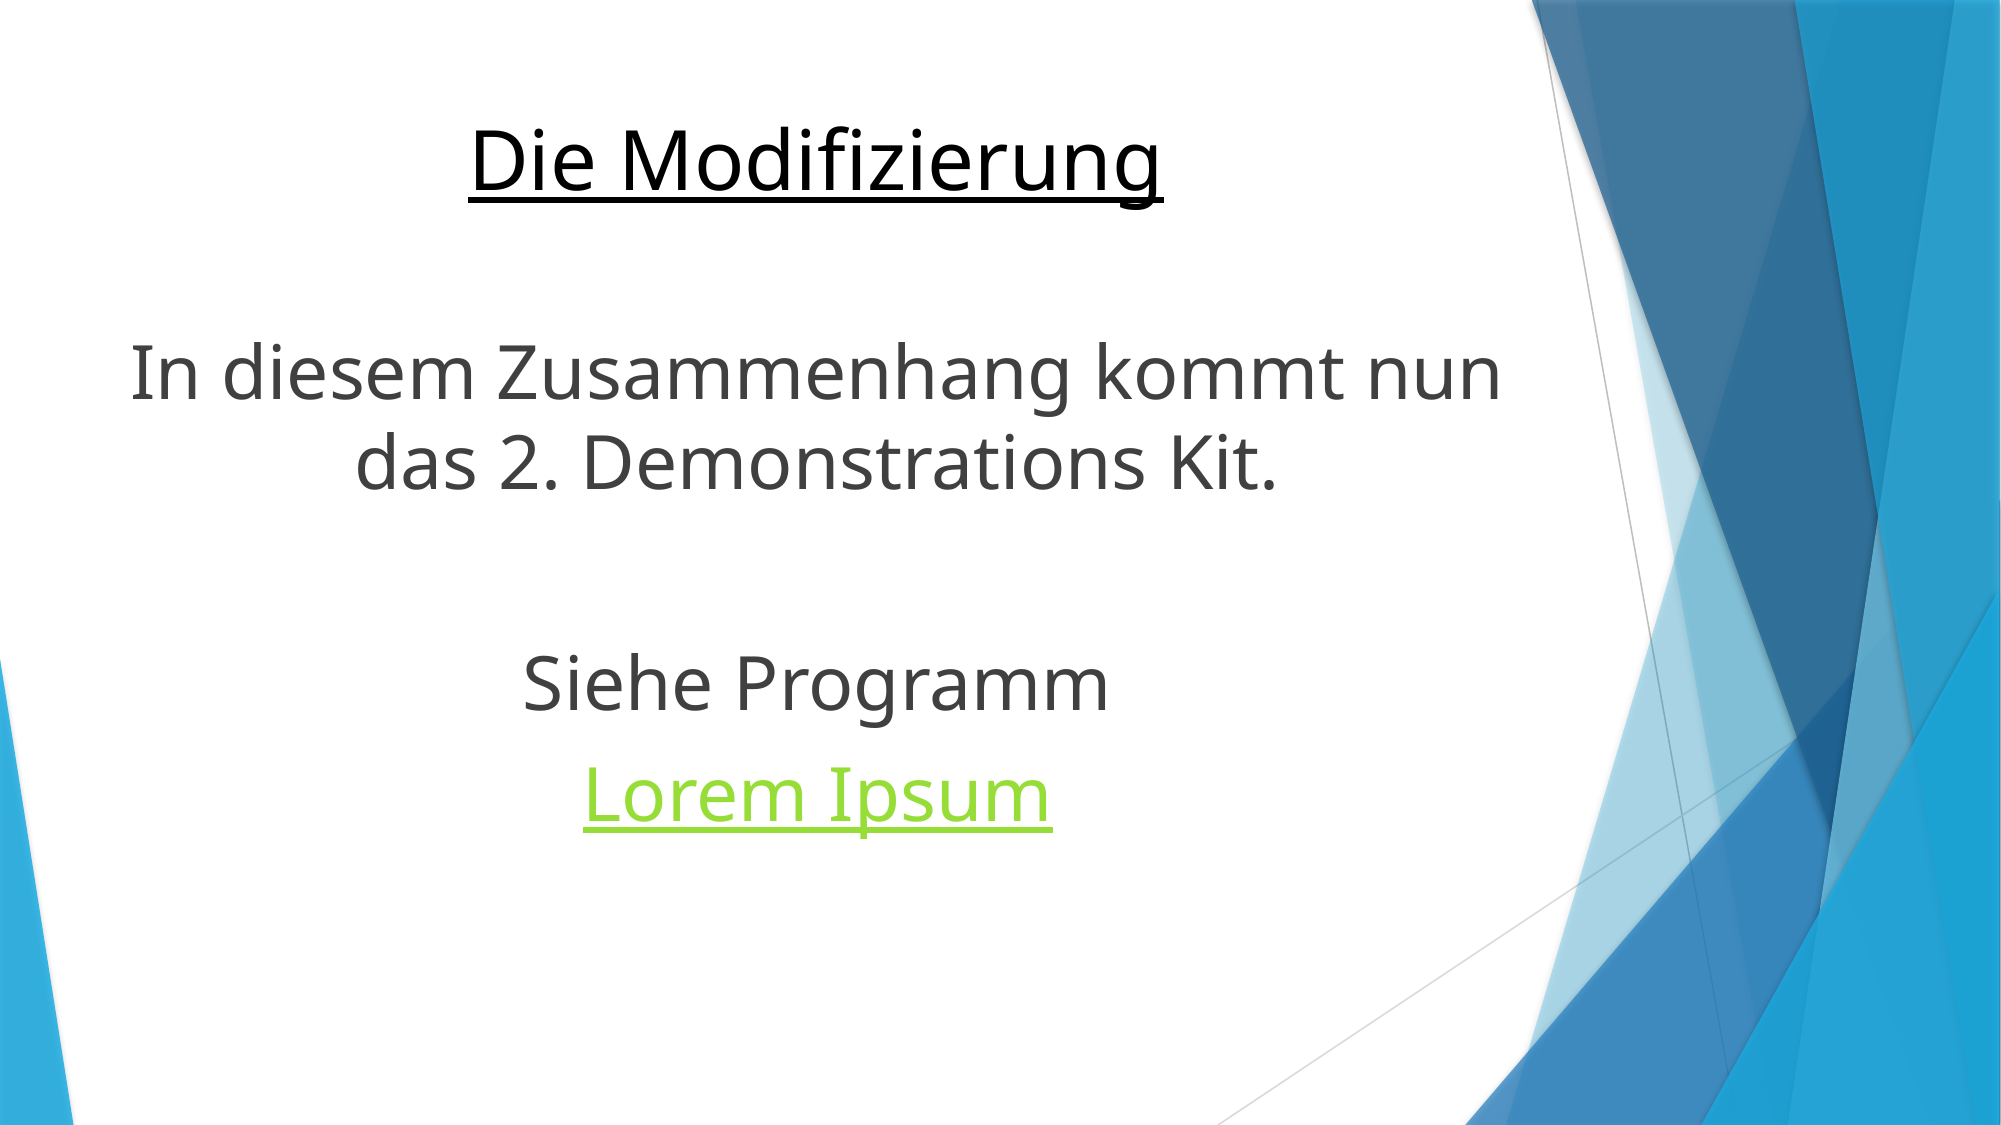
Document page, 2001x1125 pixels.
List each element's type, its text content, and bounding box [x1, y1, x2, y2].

title Die Modifizierung [111, 99, 1522, 317]
list In diesem Zusammenhang kommt nun das 2. Demonstrations Kit. Siehe Programm Lorem Ipsum [112, 316, 1523, 1098]
